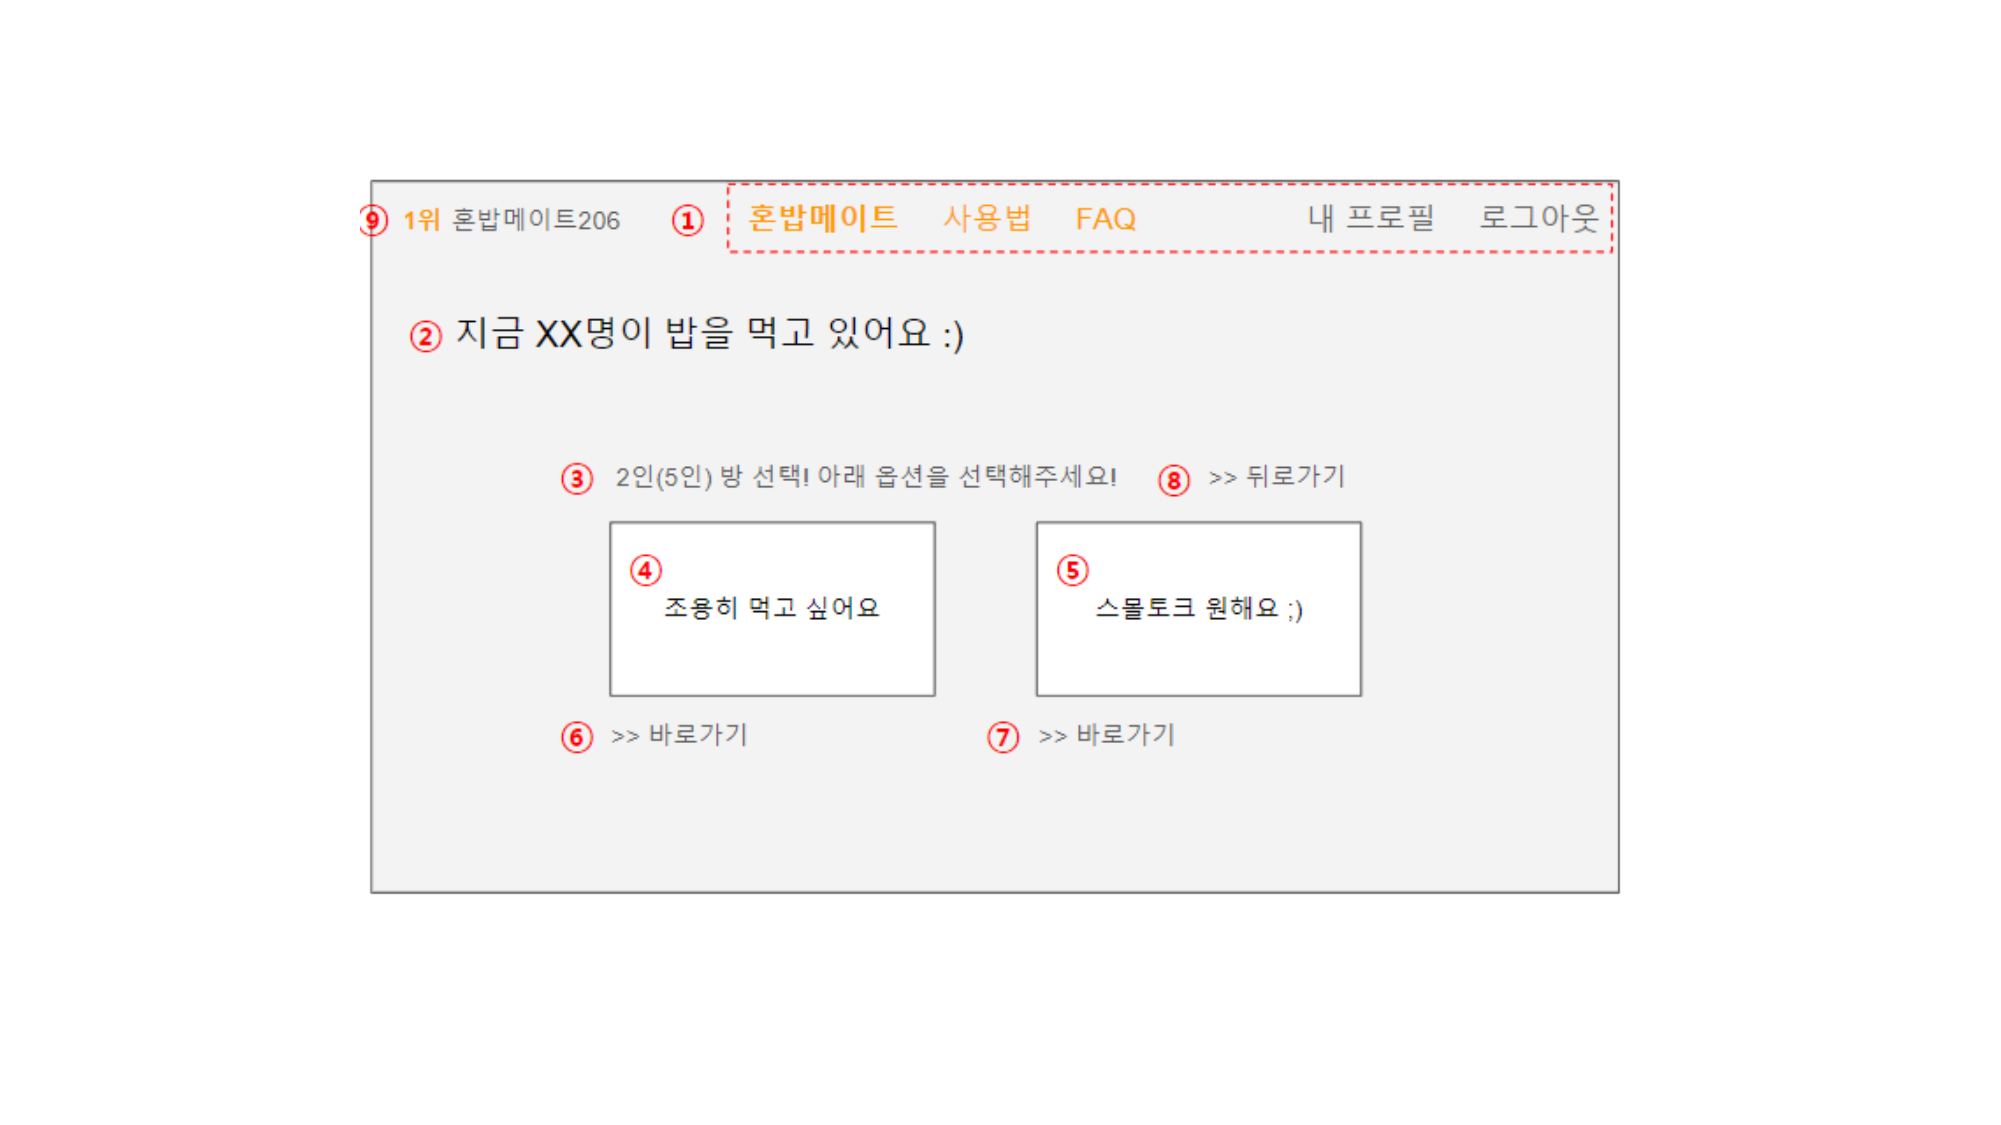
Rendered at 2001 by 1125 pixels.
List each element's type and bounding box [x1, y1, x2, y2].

picture [360, 168, 1629, 903]
